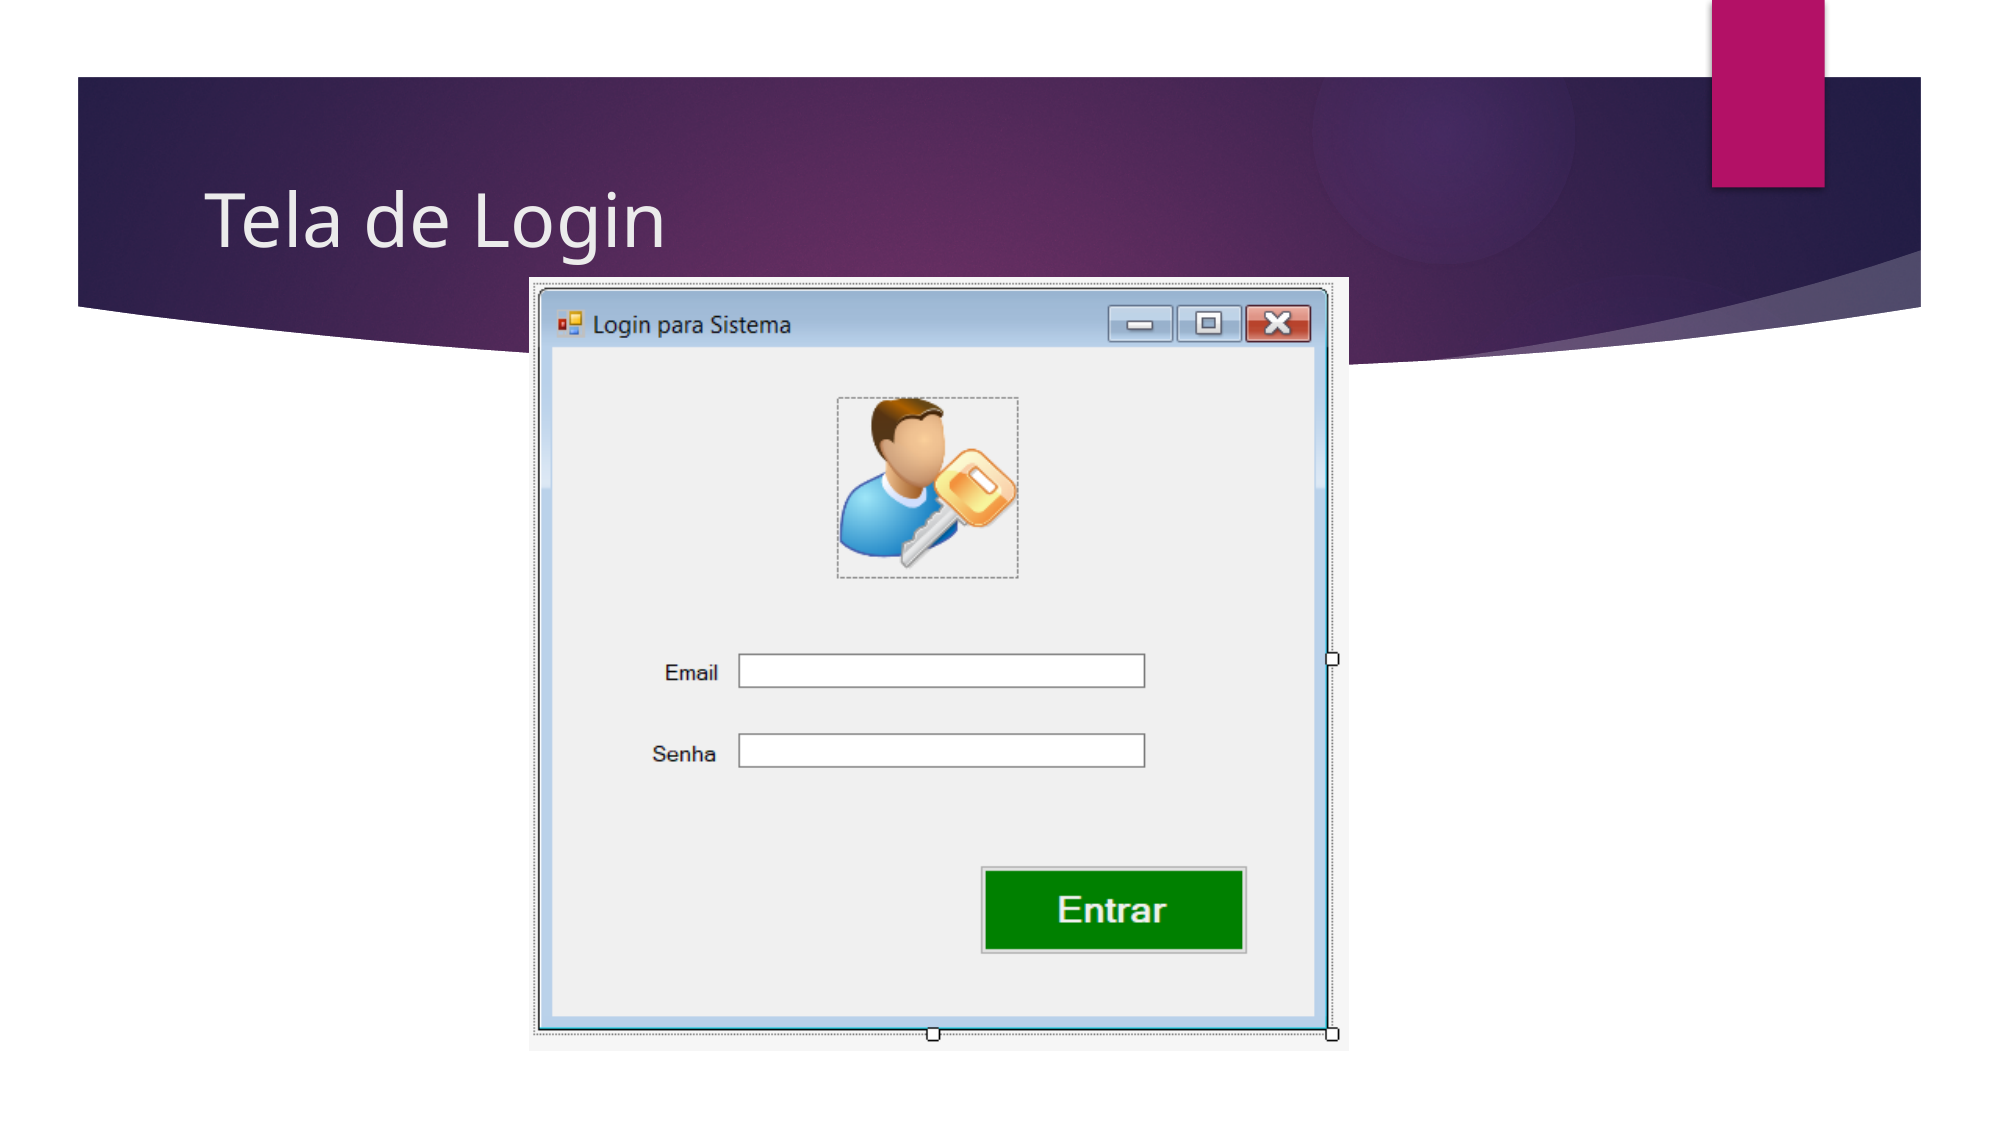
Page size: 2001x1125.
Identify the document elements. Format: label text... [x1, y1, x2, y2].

title Tela de Login [189, 159, 1627, 276]
picture [529, 277, 1349, 1051]
